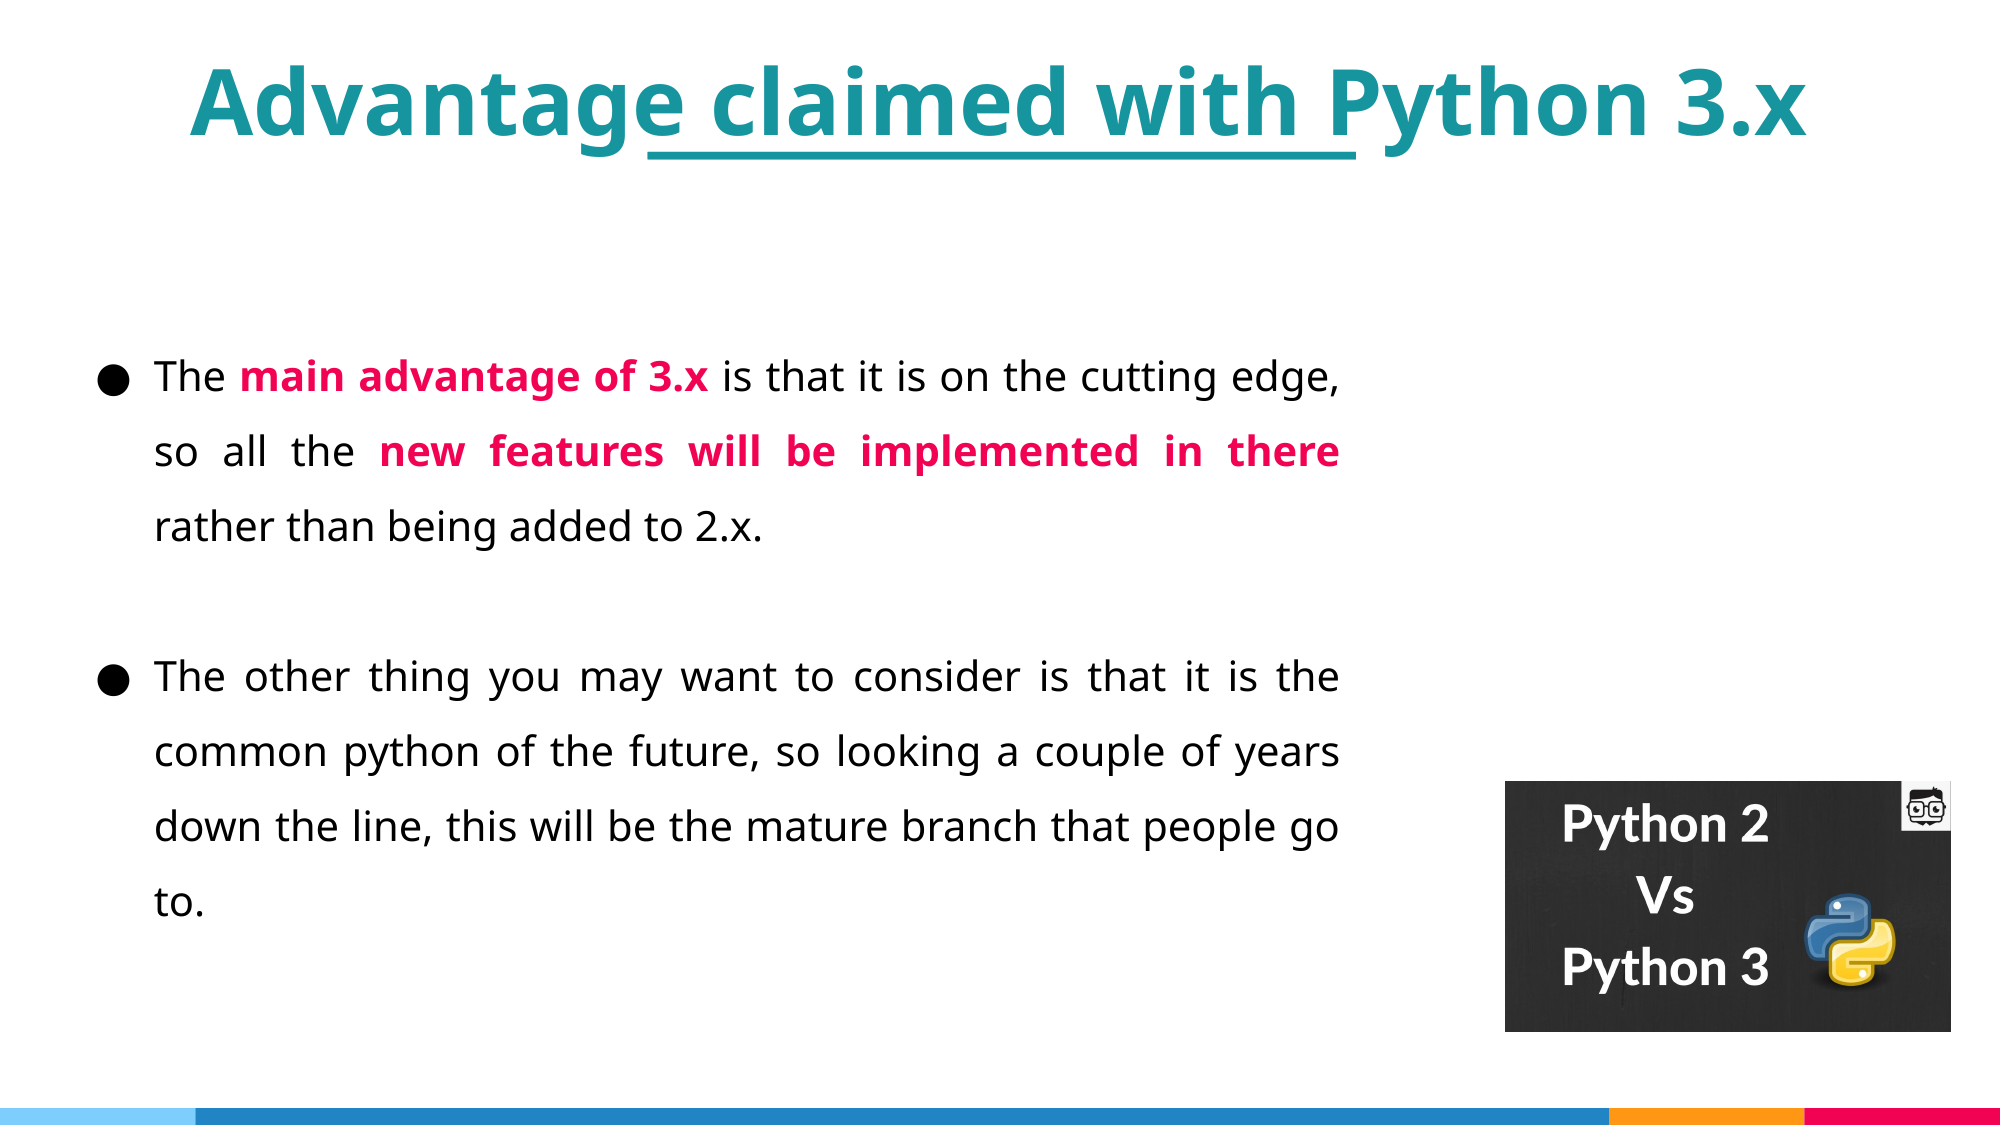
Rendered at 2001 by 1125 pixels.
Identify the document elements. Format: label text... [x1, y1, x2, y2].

picture [1505, 780, 1951, 1032]
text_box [140, 39, 1859, 160]
text_box The main advantage of 3.x is that it is on the cutting edge, so all the new features will be implemented in there rather than being added to 2.x. The other thing you may want to consider is that it is the common python of the future, so looking a couple of years down the line, this will be the mature branch that people go to. [63, 317, 1356, 888]
